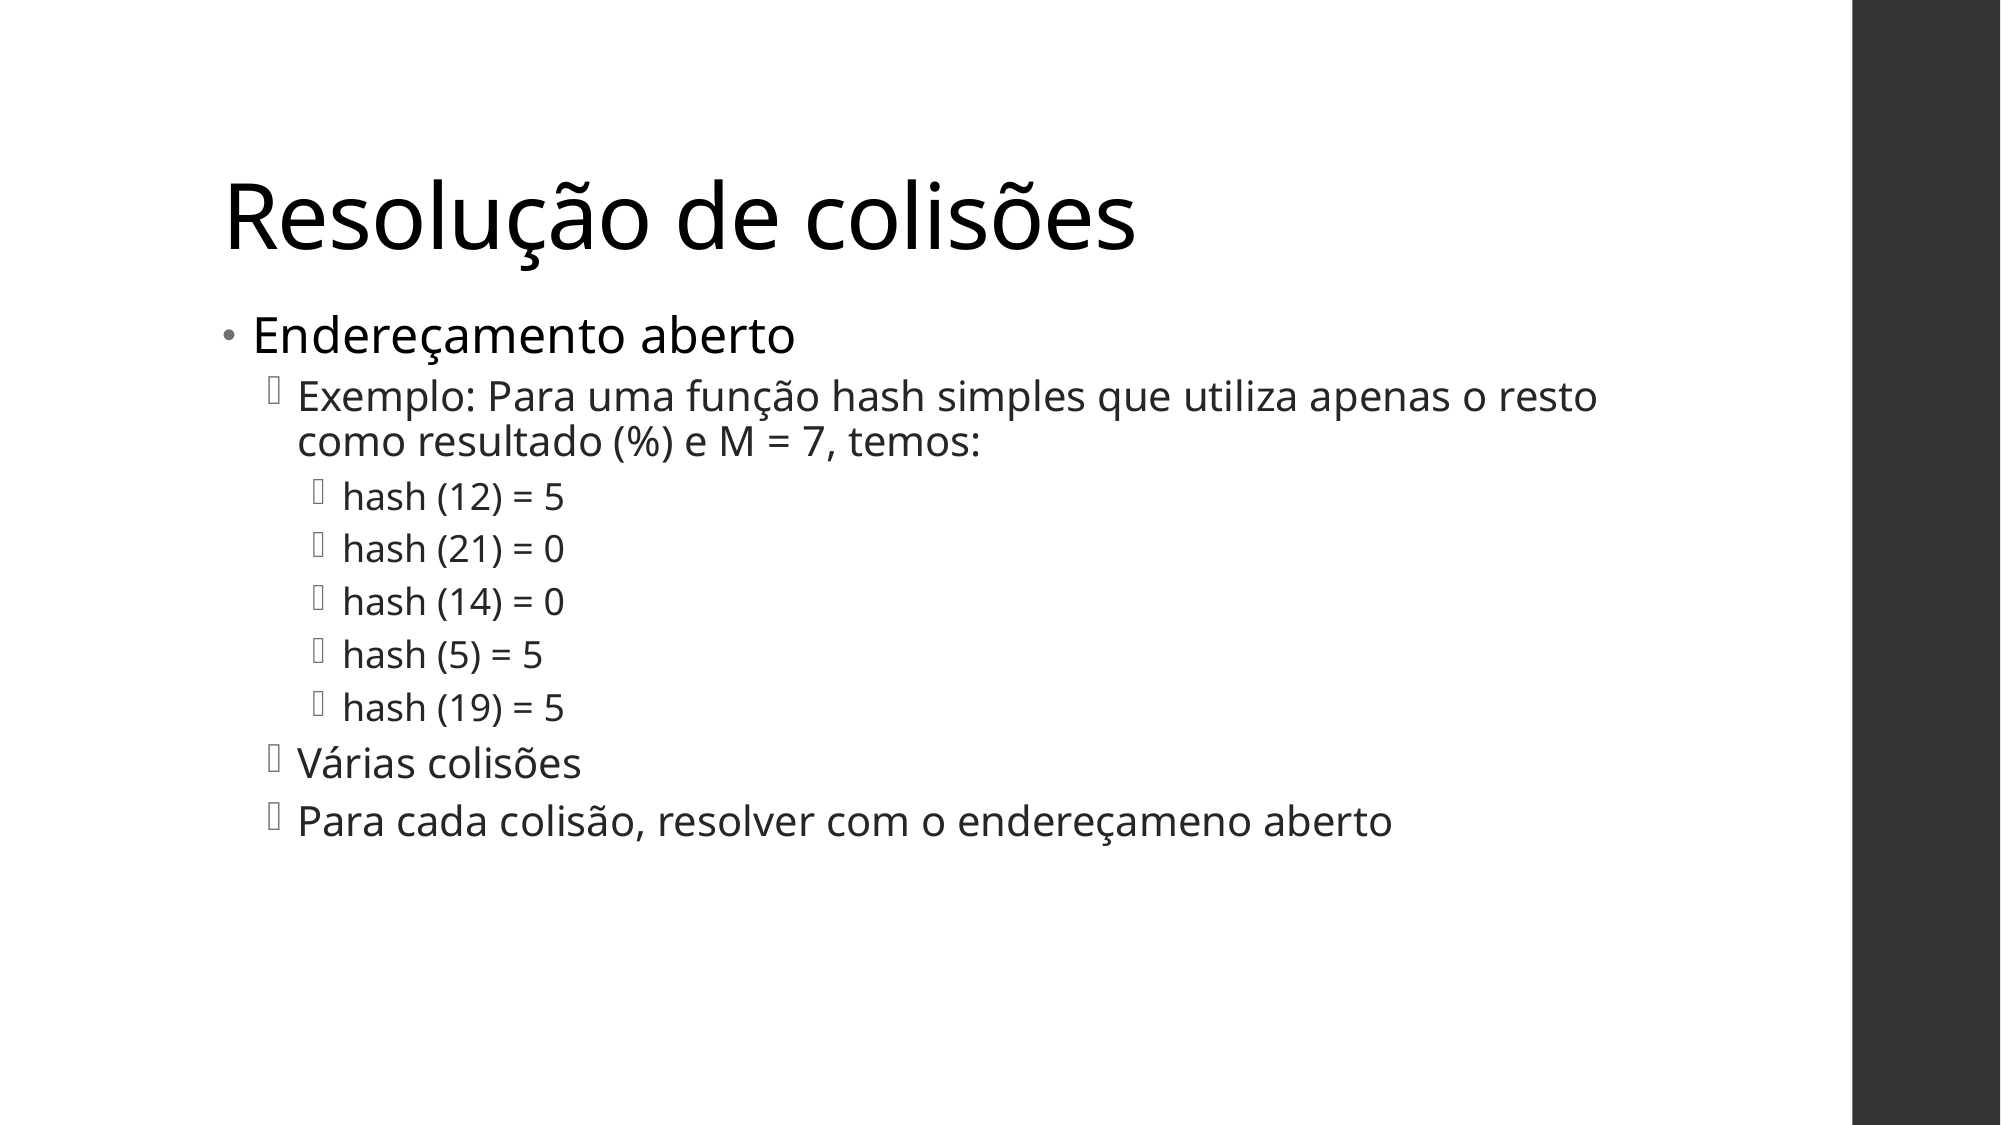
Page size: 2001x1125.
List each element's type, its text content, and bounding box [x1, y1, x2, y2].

list Endereçamento aberto Exemplo: Para uma função hash simples que utiliza apenas o resto como resultado (%) e M = 7, temos: hash (12) = 5 hash (21) = 0 hash (14) = 0 hash (5) = 5 hash (19) = 5 Várias colisões Para cada colisão, resolver com o endereçameno aberto [206, 299, 1617, 1014]
title Resolução de colisões [206, 60, 1797, 278]
